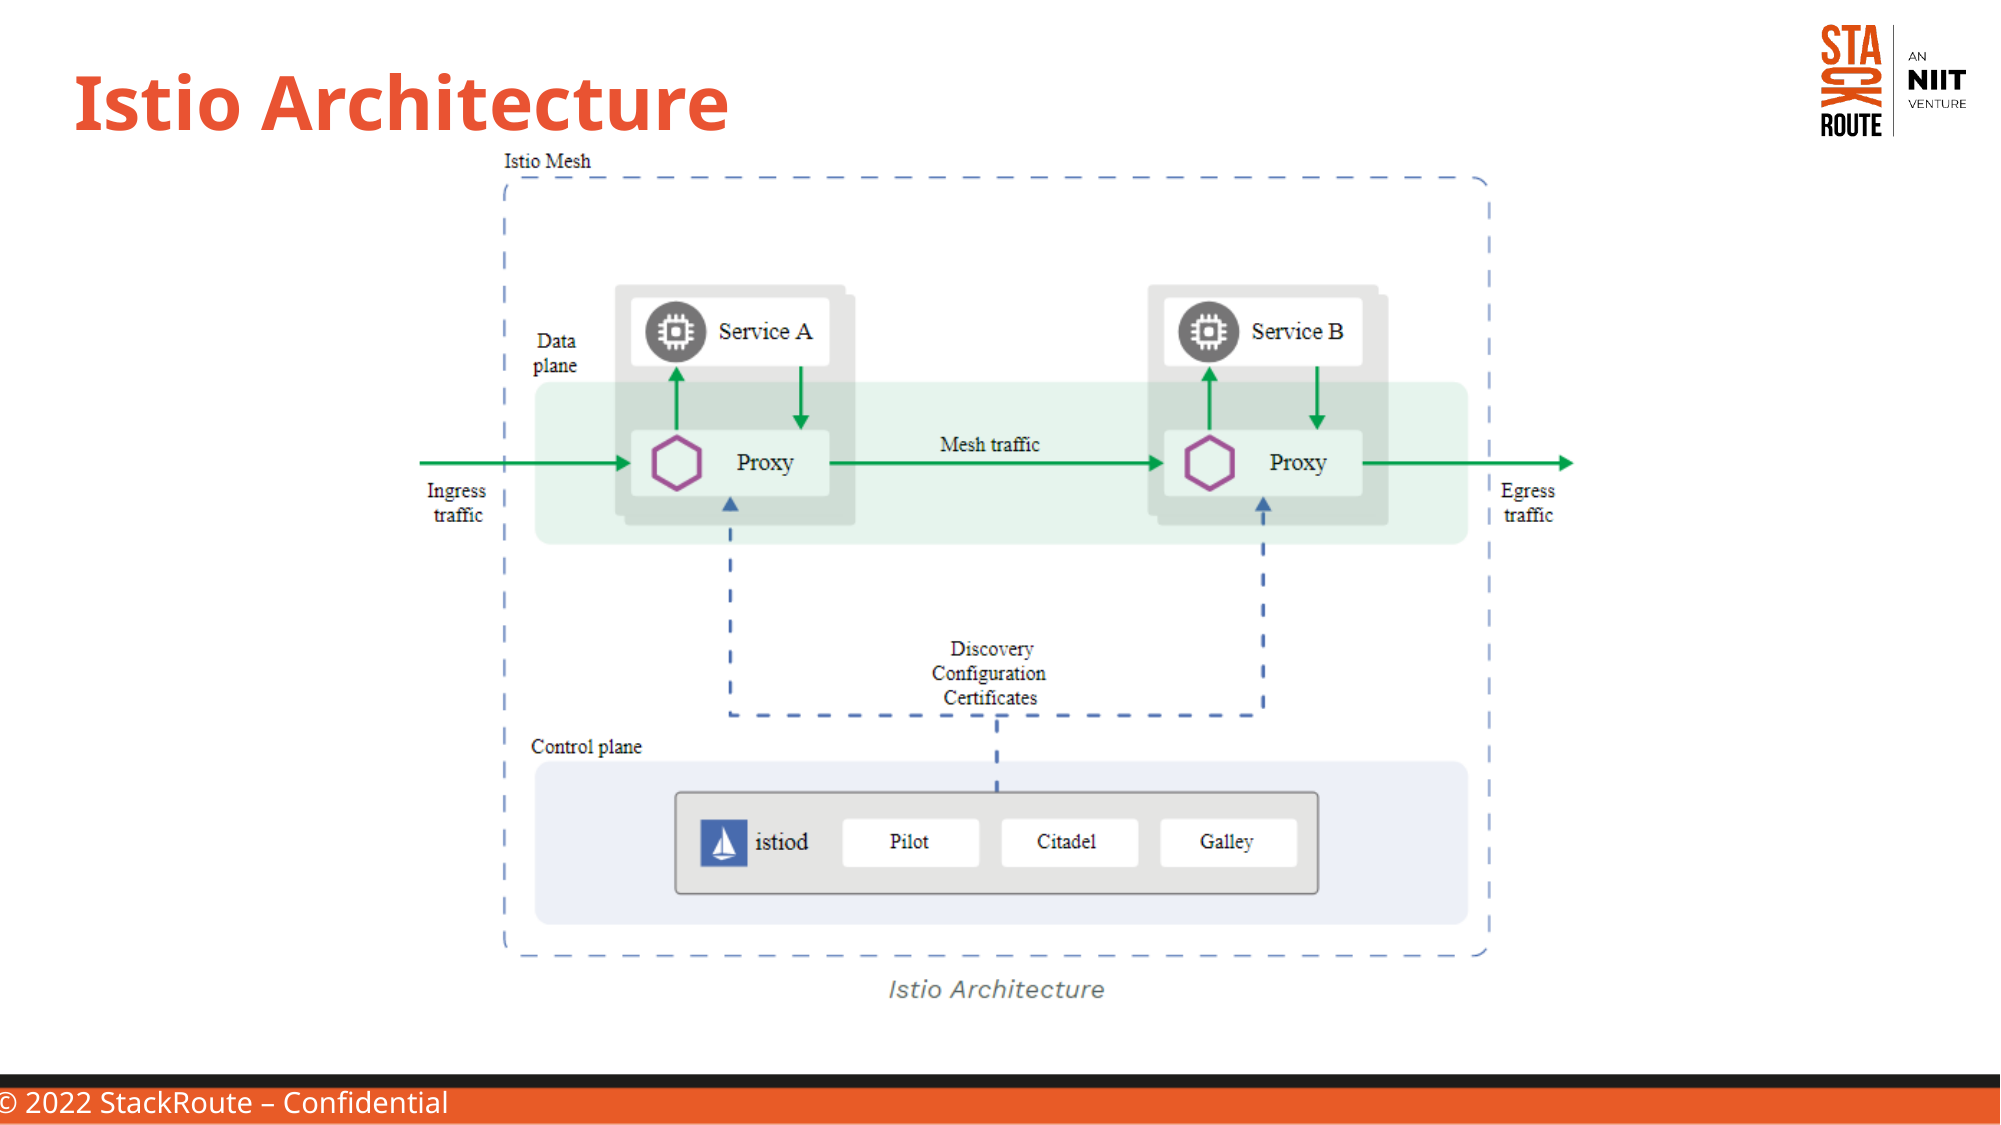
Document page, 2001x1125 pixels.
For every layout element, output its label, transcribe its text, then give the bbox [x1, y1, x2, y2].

picture [0, 1074, 2000, 1125]
picture [407, 135, 1593, 1014]
picture [1817, 18, 1970, 141]
title Istio Architecture [59, 52, 1785, 161]
